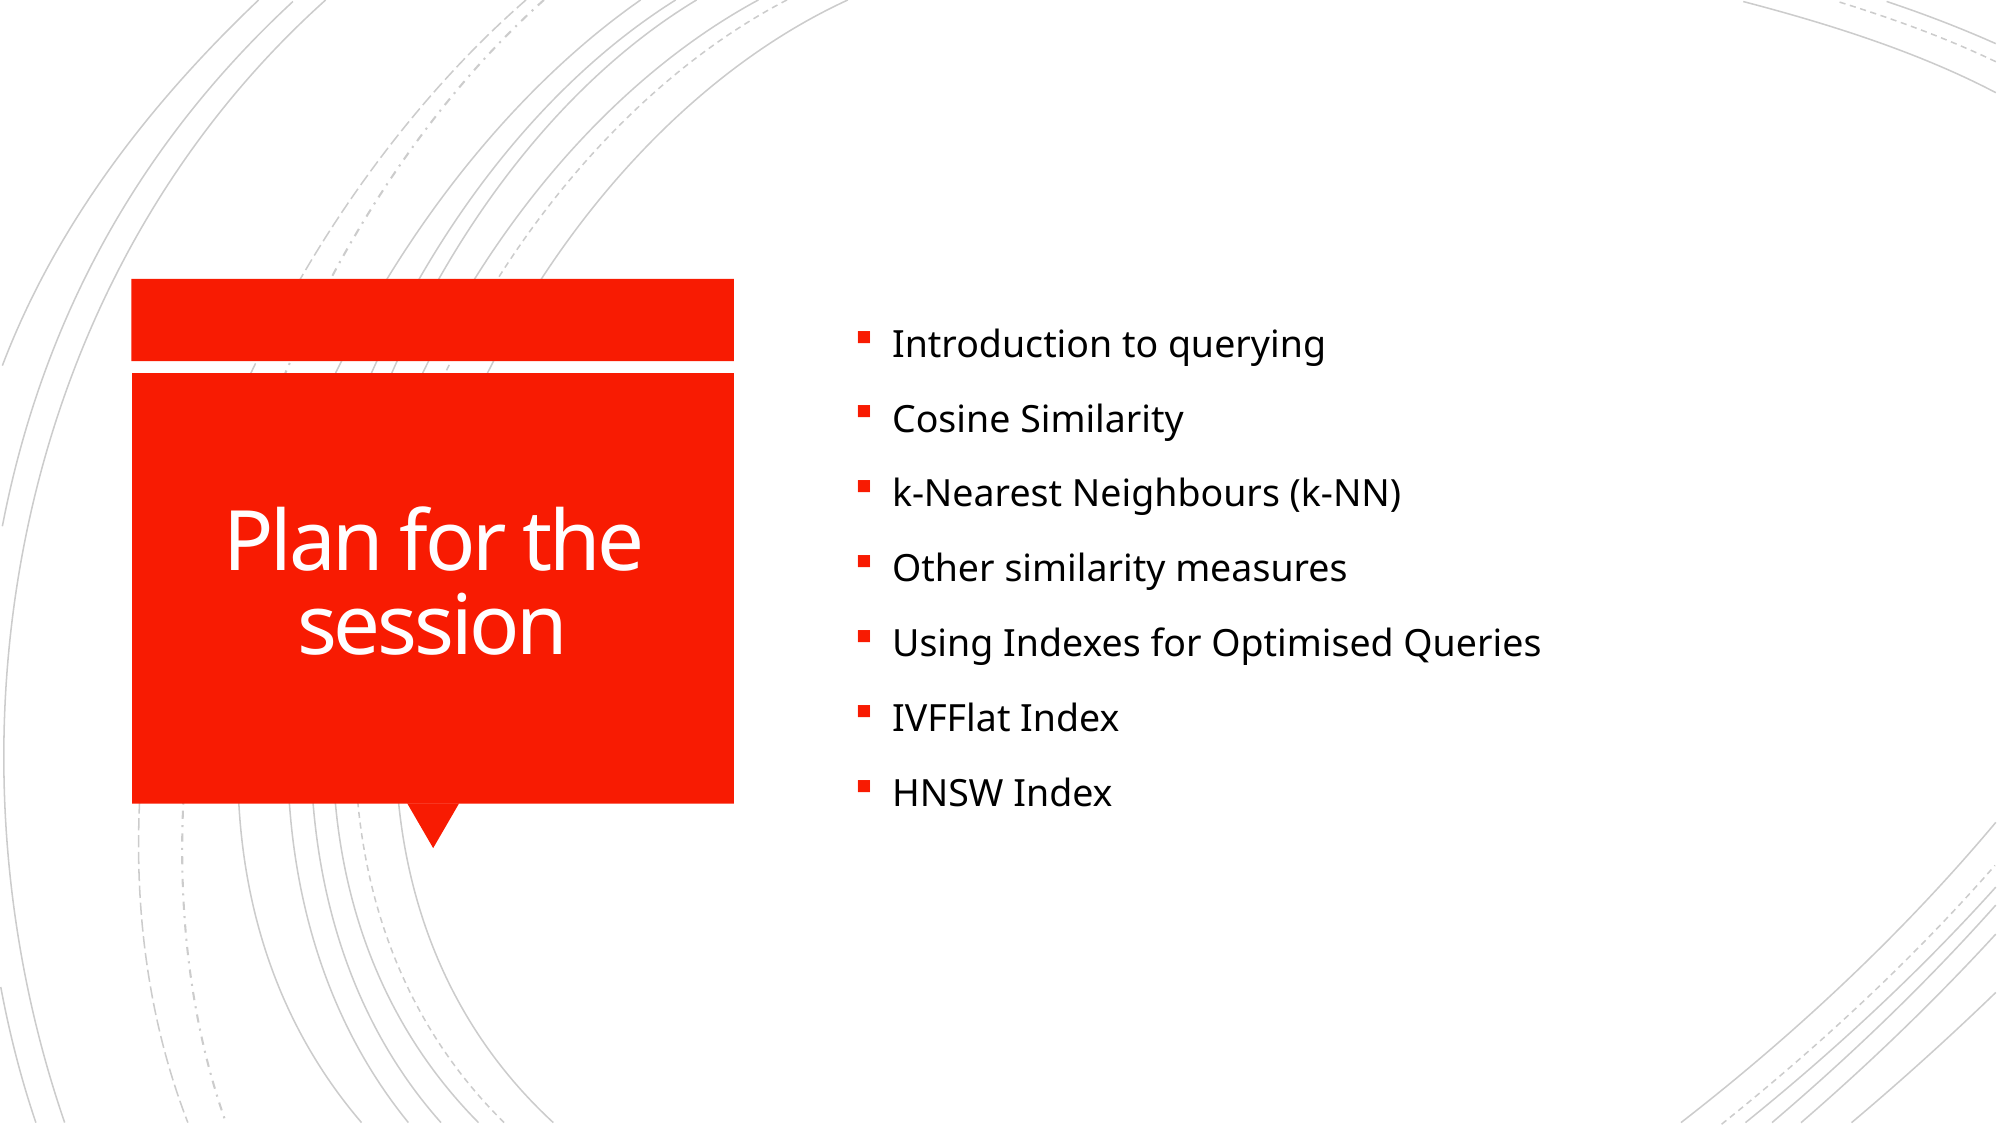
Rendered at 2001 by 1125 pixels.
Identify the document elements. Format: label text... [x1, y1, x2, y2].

title Plan for the session [145, 385, 720, 789]
list Introduction to querying Cosine Similarity k-Nearest Neighbours (k-NN) Other similarity measures Using Indexes for Optimised Queries IVFFlat Index HNSW Index [839, 131, 1871, 993]
